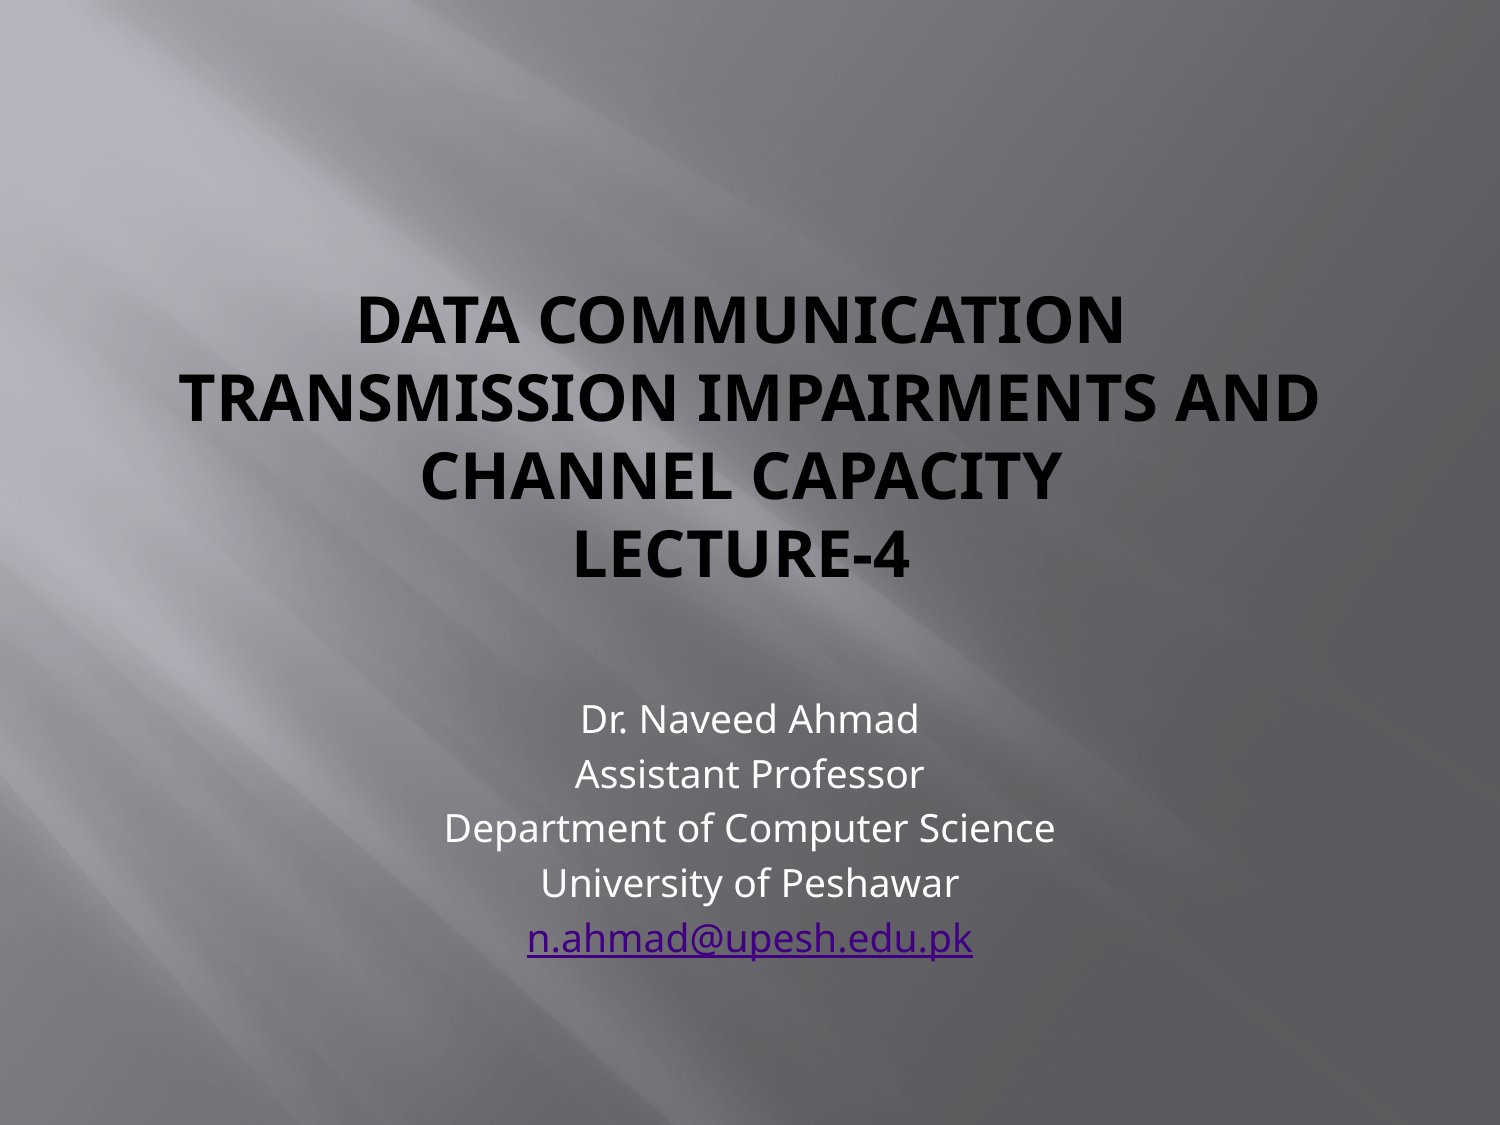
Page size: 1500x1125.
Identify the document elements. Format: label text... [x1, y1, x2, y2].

subtitle Dr. Naveed Ahmad Assistant Professor Department of Computer Science University of Peshawar n.ahmad@upesh.edu.pk [225, 687, 1275, 975]
title Data Communication Transmission Impairments and channel capacity Lecture-4 [112, 275, 1388, 591]
